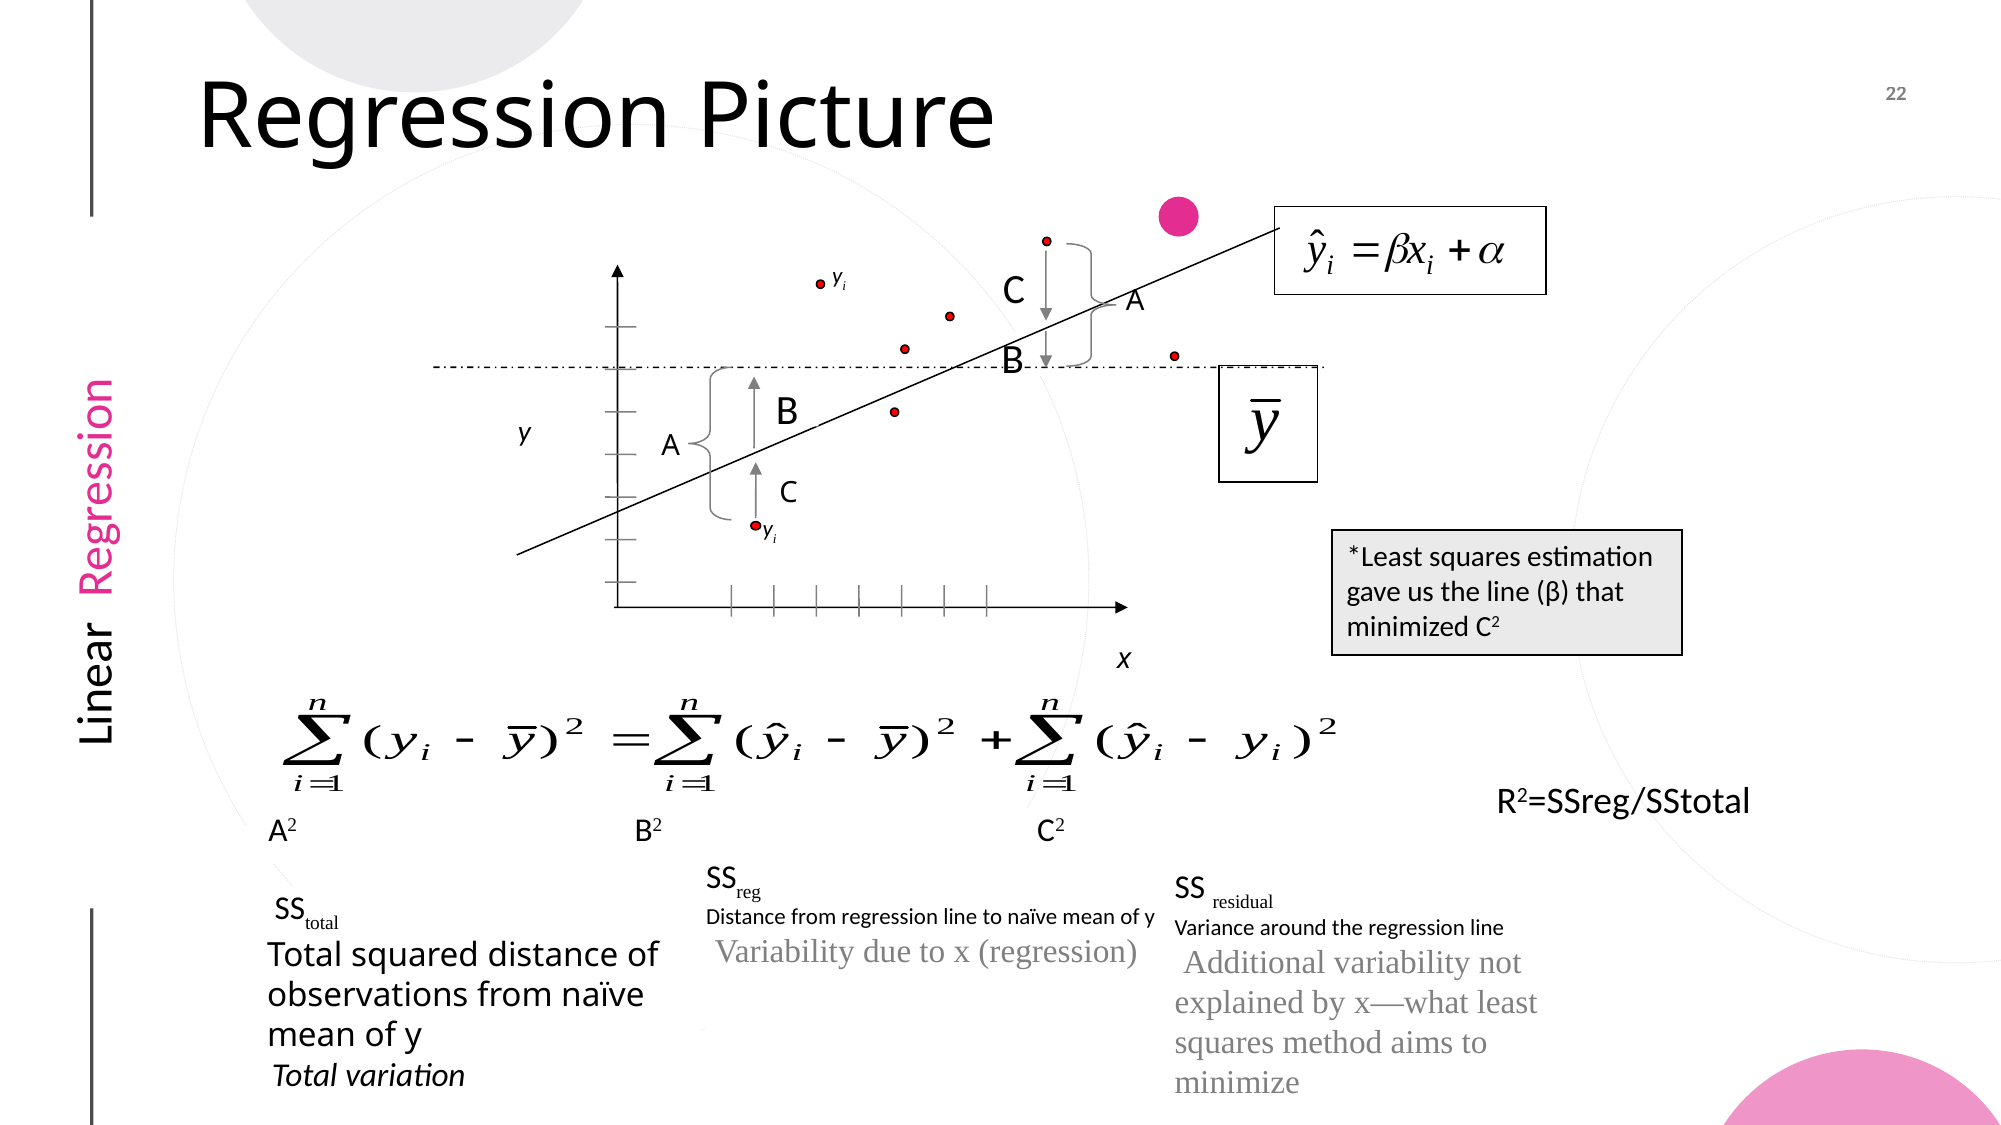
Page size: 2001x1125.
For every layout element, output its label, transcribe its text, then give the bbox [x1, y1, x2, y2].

picture [1295, 219, 1515, 284]
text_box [433, 206, 1546, 683]
picture [1233, 381, 1293, 470]
title Regression Picture [181, 59, 1863, 176]
text_box R2=SSreg/SStotal [1596, 768, 1832, 829]
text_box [245, 683, 1596, 1080]
text_box *Least squares estimation gave us the line (β) that minimized C2 [1546, 529, 1682, 655]
